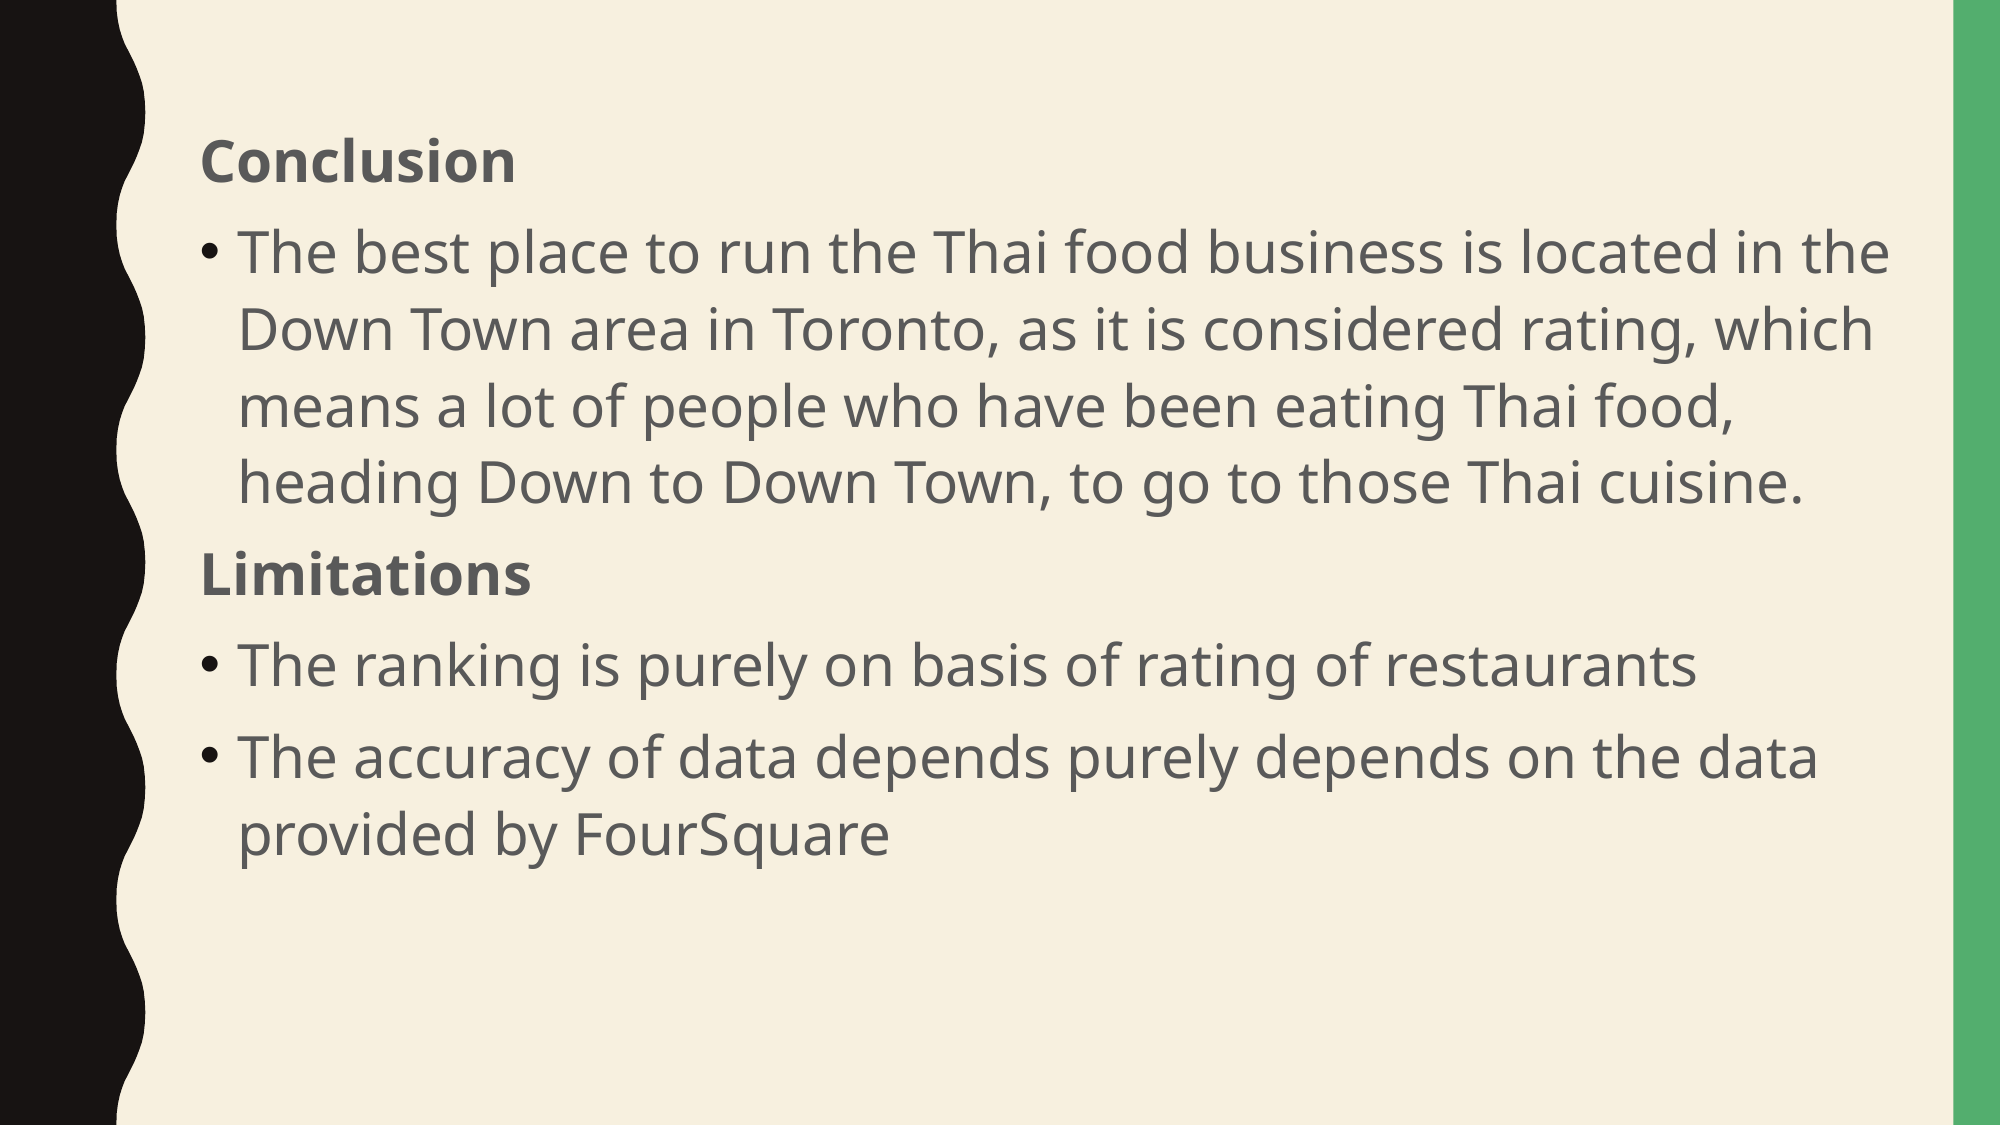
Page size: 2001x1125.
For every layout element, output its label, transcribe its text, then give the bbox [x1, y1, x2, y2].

list Conclusion The best place to run the Thai food business is located in the Down Town area in Toronto, as it is considered rating, which means a lot of people who have been eating Thai food, heading Down to Down Town, to go to those Thai cuisine. Limitations The ranking is purely on basis of rating of restaurants The accuracy of data depends purely depends on the data provided by FourSquare [184, 109, 1910, 1016]
